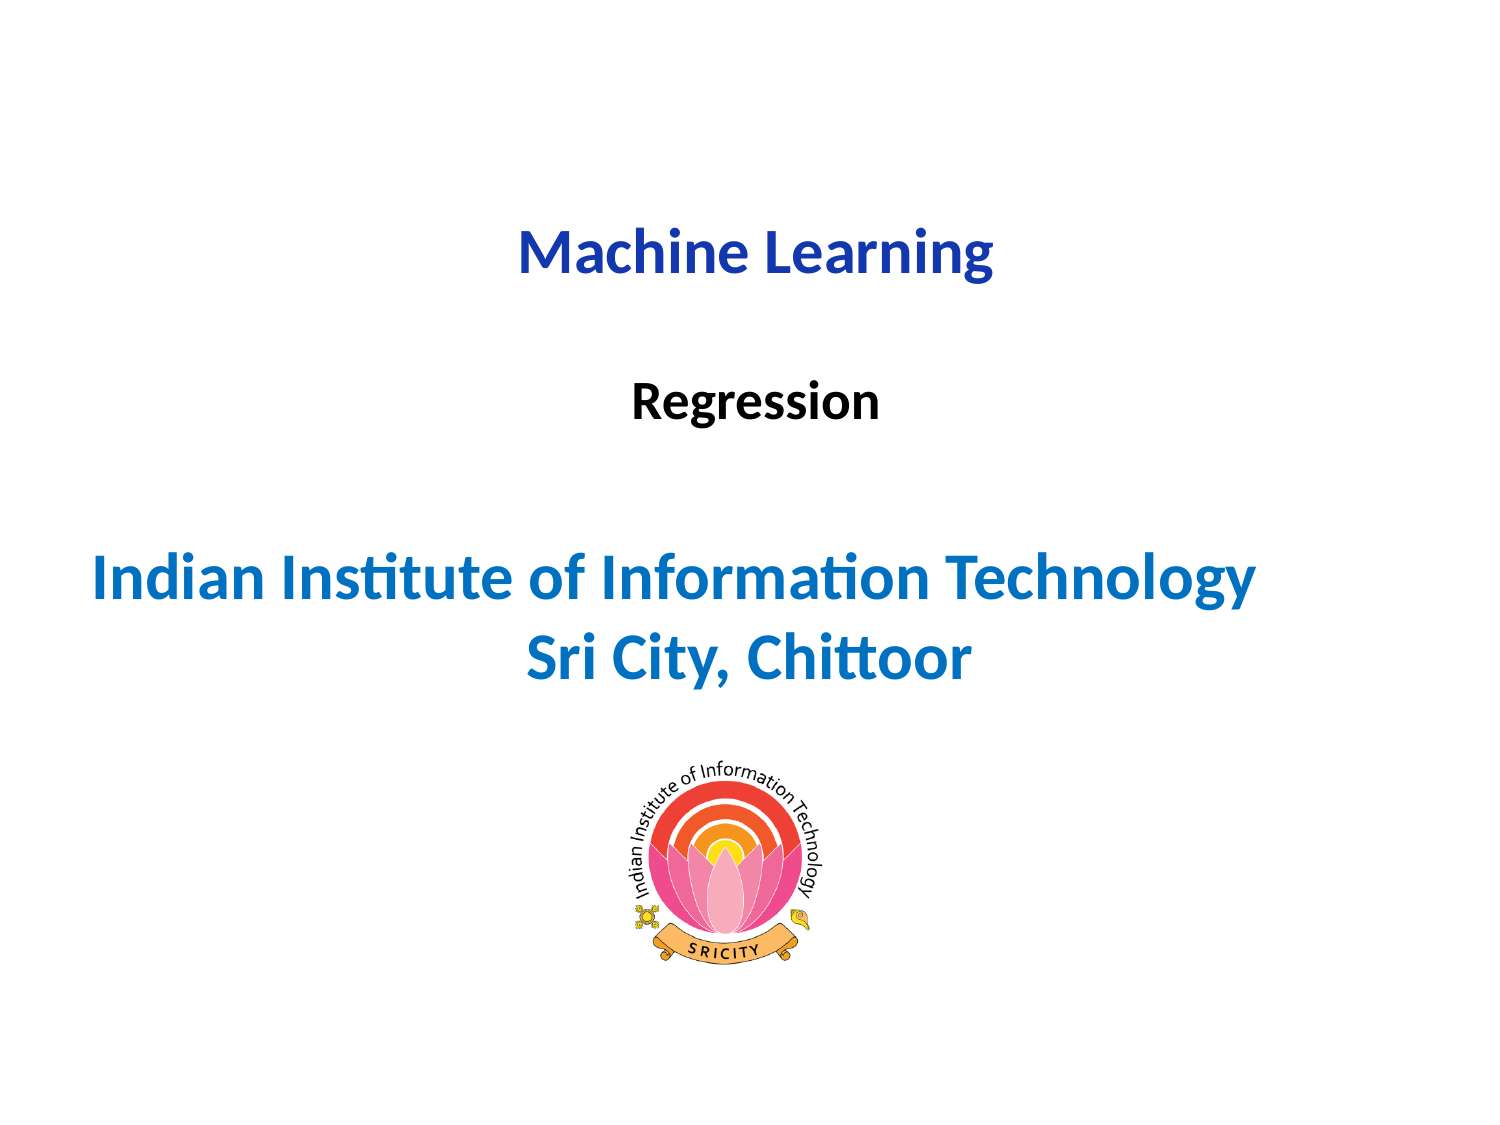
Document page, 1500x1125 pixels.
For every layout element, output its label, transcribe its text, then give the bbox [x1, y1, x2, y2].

title Machine Learning Regression [112, 200, 1400, 525]
picture [612, 749, 838, 976]
subtitle Indian Institute of Information Technology Sri City, Chittoor [62, 525, 1438, 763]
